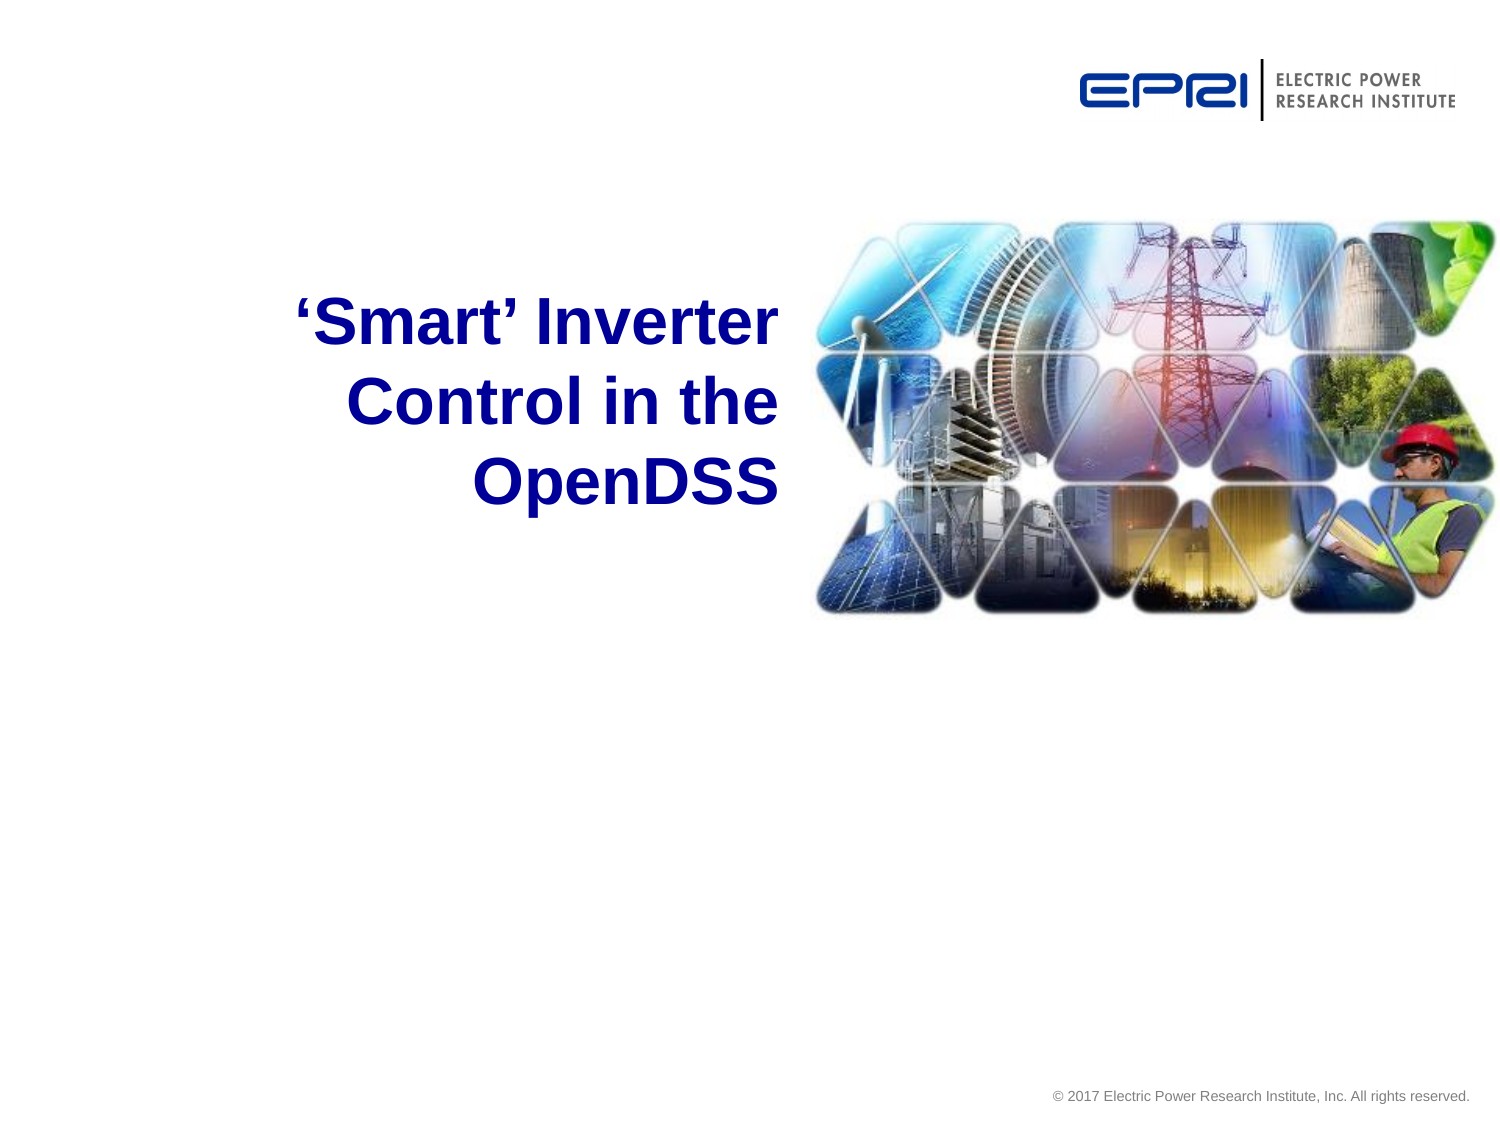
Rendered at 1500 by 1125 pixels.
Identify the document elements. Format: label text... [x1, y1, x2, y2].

title ‘Smart’ Inverter Control in the OpenDSS [44, 179, 796, 616]
picture [810, 194, 1500, 620]
picture [1080, 59, 1455, 121]
